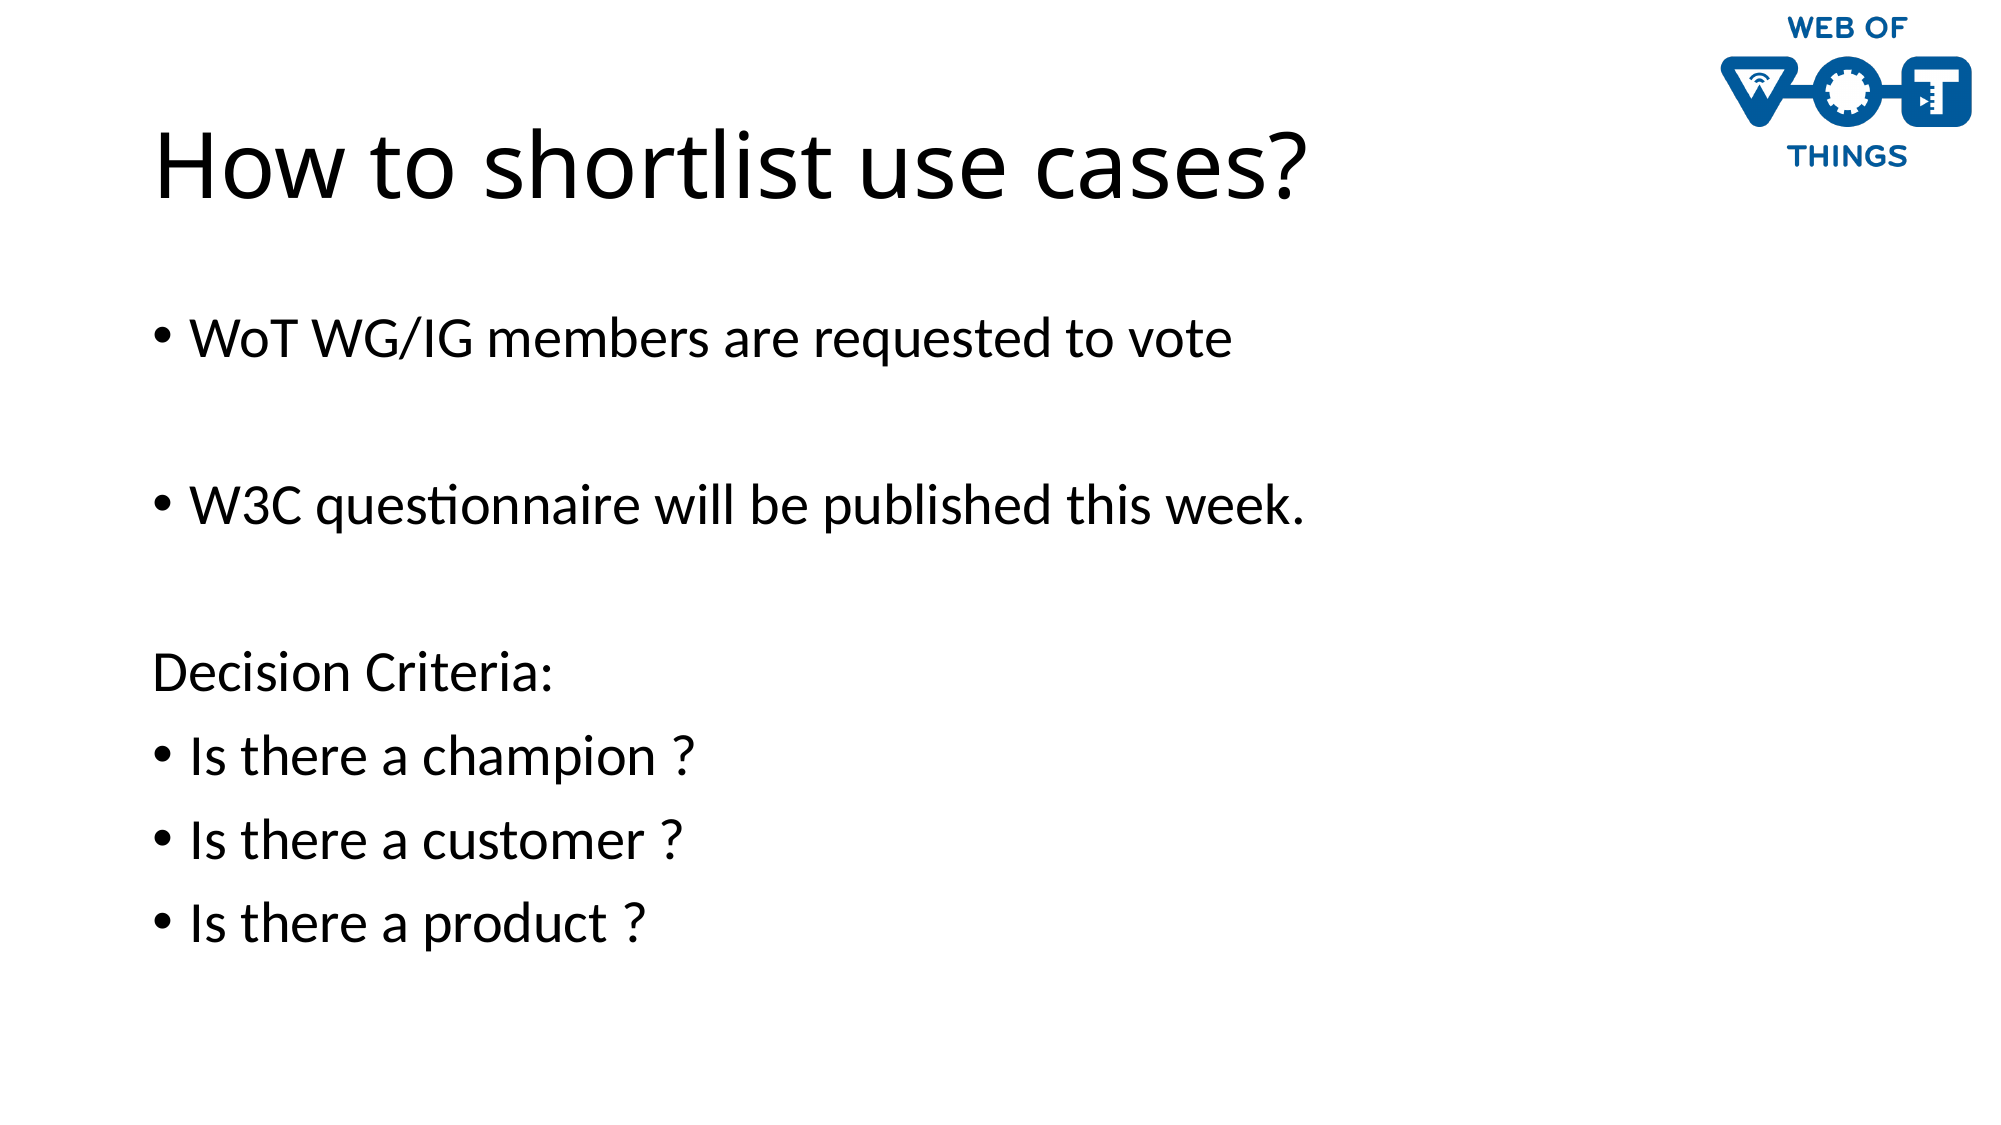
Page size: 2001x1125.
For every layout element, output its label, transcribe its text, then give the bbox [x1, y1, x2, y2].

list WoT WG/IG members are requested to vote W3C questionnaire will be published this week. Decision Criteria: Is there a champion ? Is there a customer ? Is there a product ? [137, 299, 1863, 1014]
picture [1692, 0, 2000, 184]
title How to shortlist use cases? [137, 59, 1863, 278]
